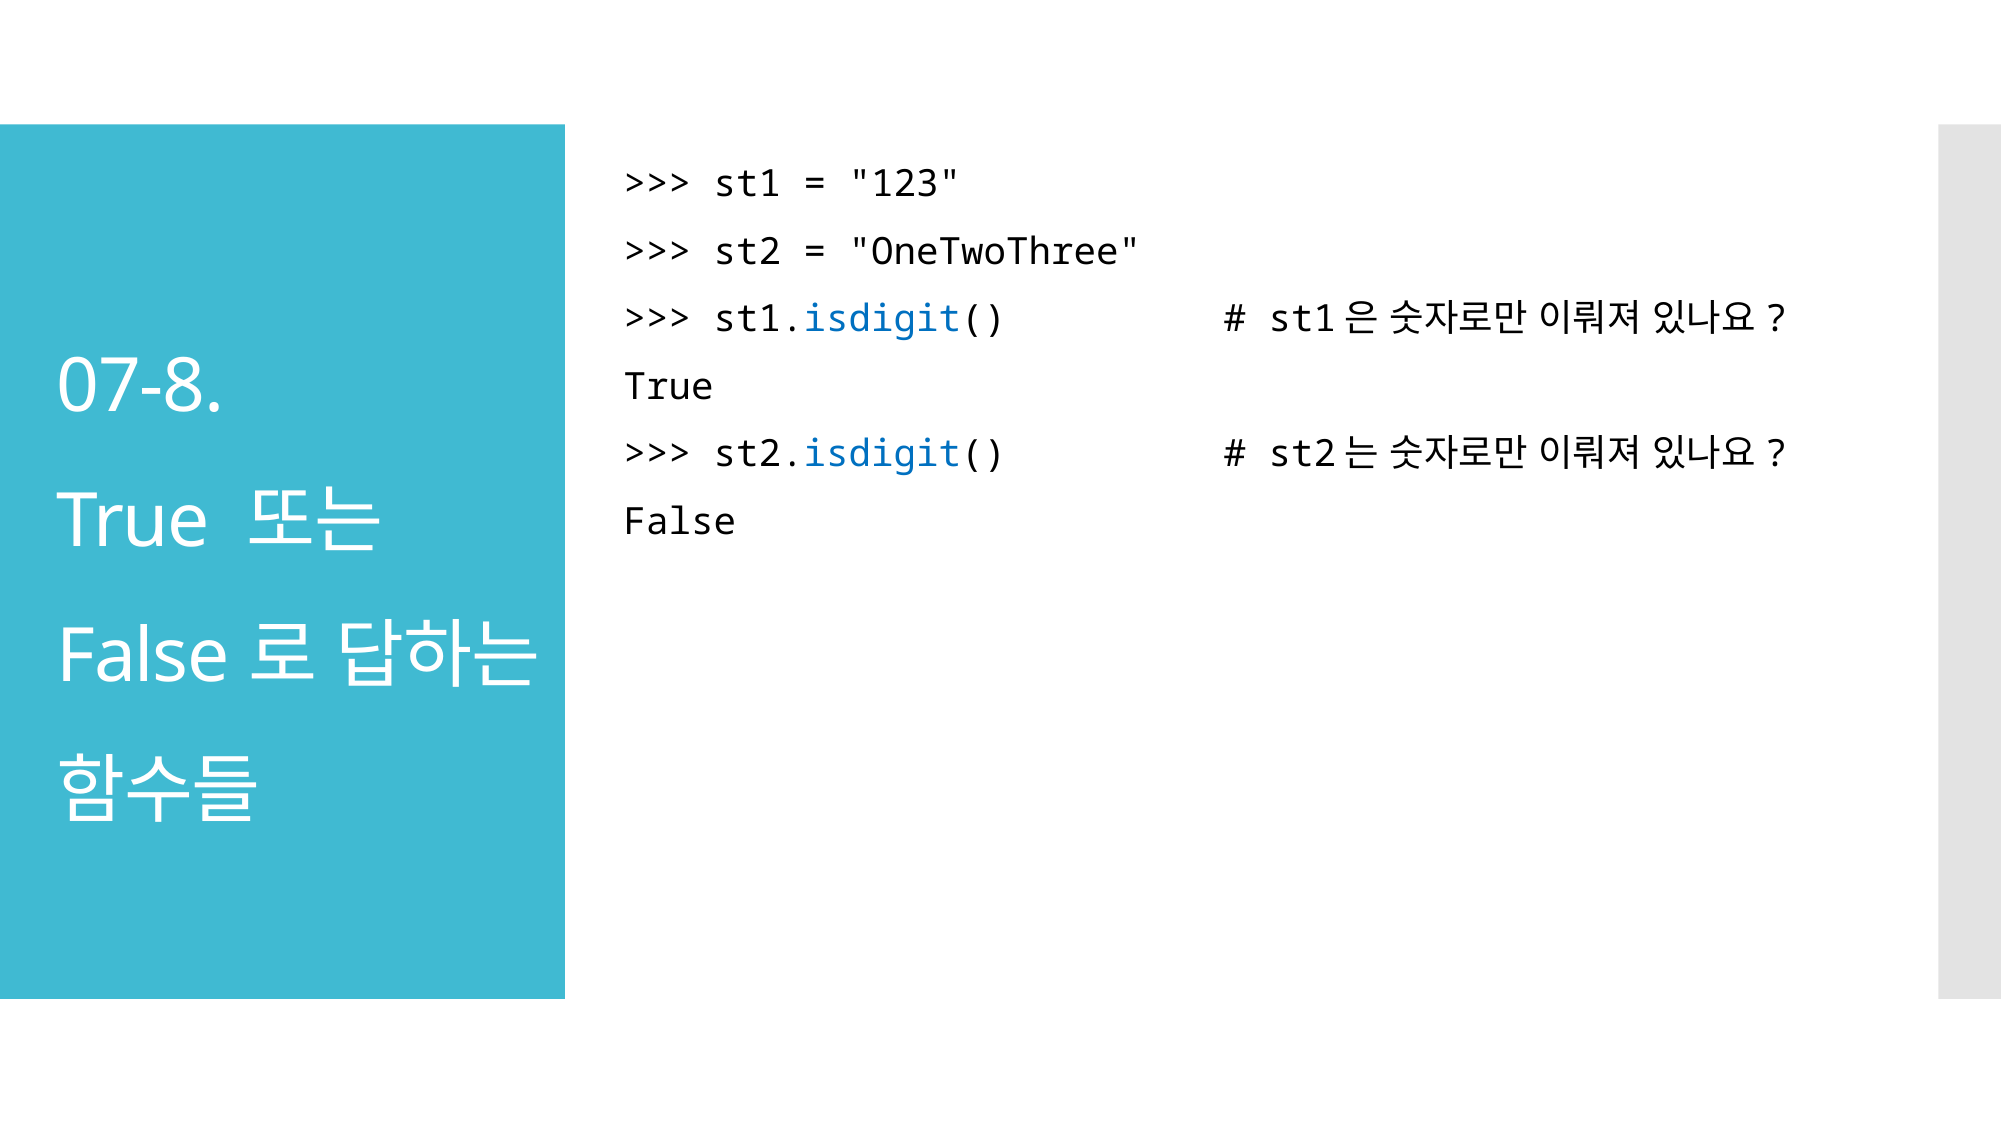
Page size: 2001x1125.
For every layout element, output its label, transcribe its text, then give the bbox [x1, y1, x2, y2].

title 07-8. True 또는 False로 답하는 함수들 [41, 184, 577, 940]
text_box >>> st1 = "123" >>> st2 = "OneTwoThree" >>> st1.isdigit() # st1은 숫자로만 이뤄져 있나요? True >>> st2.isdigit() # st2는 숫자로만 이뤄져 있나요? False [608, 129, 1796, 550]
